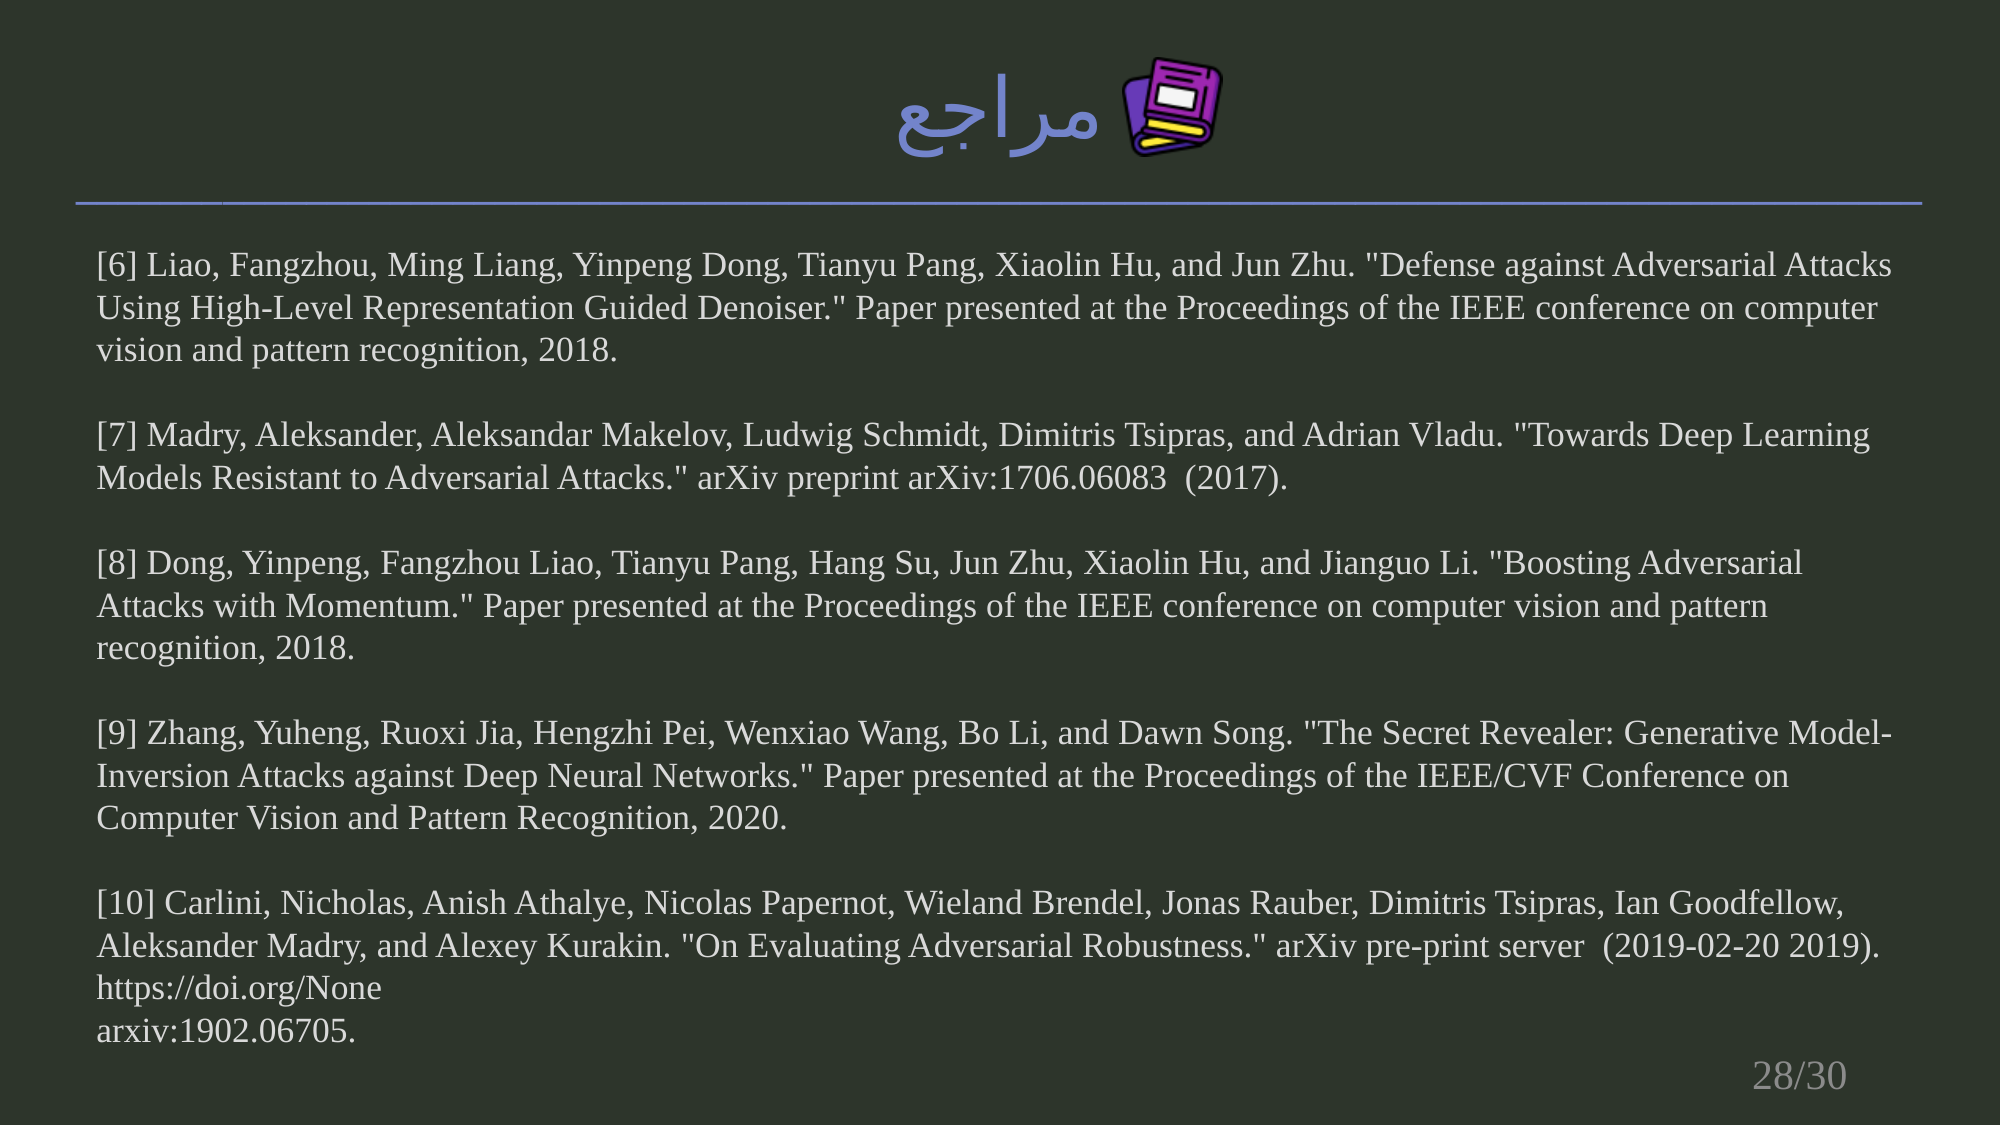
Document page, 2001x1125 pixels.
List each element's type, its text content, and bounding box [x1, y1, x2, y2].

text_box [6] Liao, Fangzhou, Ming Liang, Yinpeng Dong, Tianyu Pang, Xiaolin Hu, and Jun Zhu. "Defense against Adversarial Attacks Using High-Level Representation Guided Denoiser." Paper presented at the Proceedings of the IEEE conference on computer vision and pattern recognition, 2018. [7] Madry, Aleksander, Aleksandar Makelov, Ludwig Schmidt, Dimitris Tsipras, and Adrian Vladu. "Towards Deep Learning Models Resistant to Adversarial Attacks." arXiv preprint arXiv:1706.06083 (2017). [8] Dong, Yinpeng, Fangzhou Liao, Tianyu Pang, Hang Su, Jun Zhu, Xiaolin Hu, and Jianguo Li. "Boosting Adversarial Attacks with Momentum." Paper presented at the Proceedings of the IEEE conference on computer vision and pattern recognition, 2018. [9] Zhang, Yuheng, Ruoxi Jia, Hengzhi Pei, Wenxiao Wang, Bo Li, and Dawn Song. "The Secret Revealer: Generative Model-Inversion Attacks against Deep Neural Networks." Paper presented at the Proceedings of the IEEE/CVF Conference on Computer Vision and Pattern Recognition, 2020. [10] Carlini, Nicholas, Anish Athalye, Nicolas Papernot, Wieland Brendel, Jonas Rauber, Dimitris Tsipras, Ian Goodfellow, Aleksander Madry, and Alexey Kurakin. "On Evaluating Adversarial Robustness." arXiv pre-print server (2019-02-20 2019). https://doi.org/None arxiv:1902.06705. [81, 234, 1923, 1057]
picture [1122, 57, 1223, 158]
text_box مراجع ________________________________________________________________________________________ [0, 46, 2000, 212]
slide_number 28/30 [1412, 1042, 1863, 1103]
